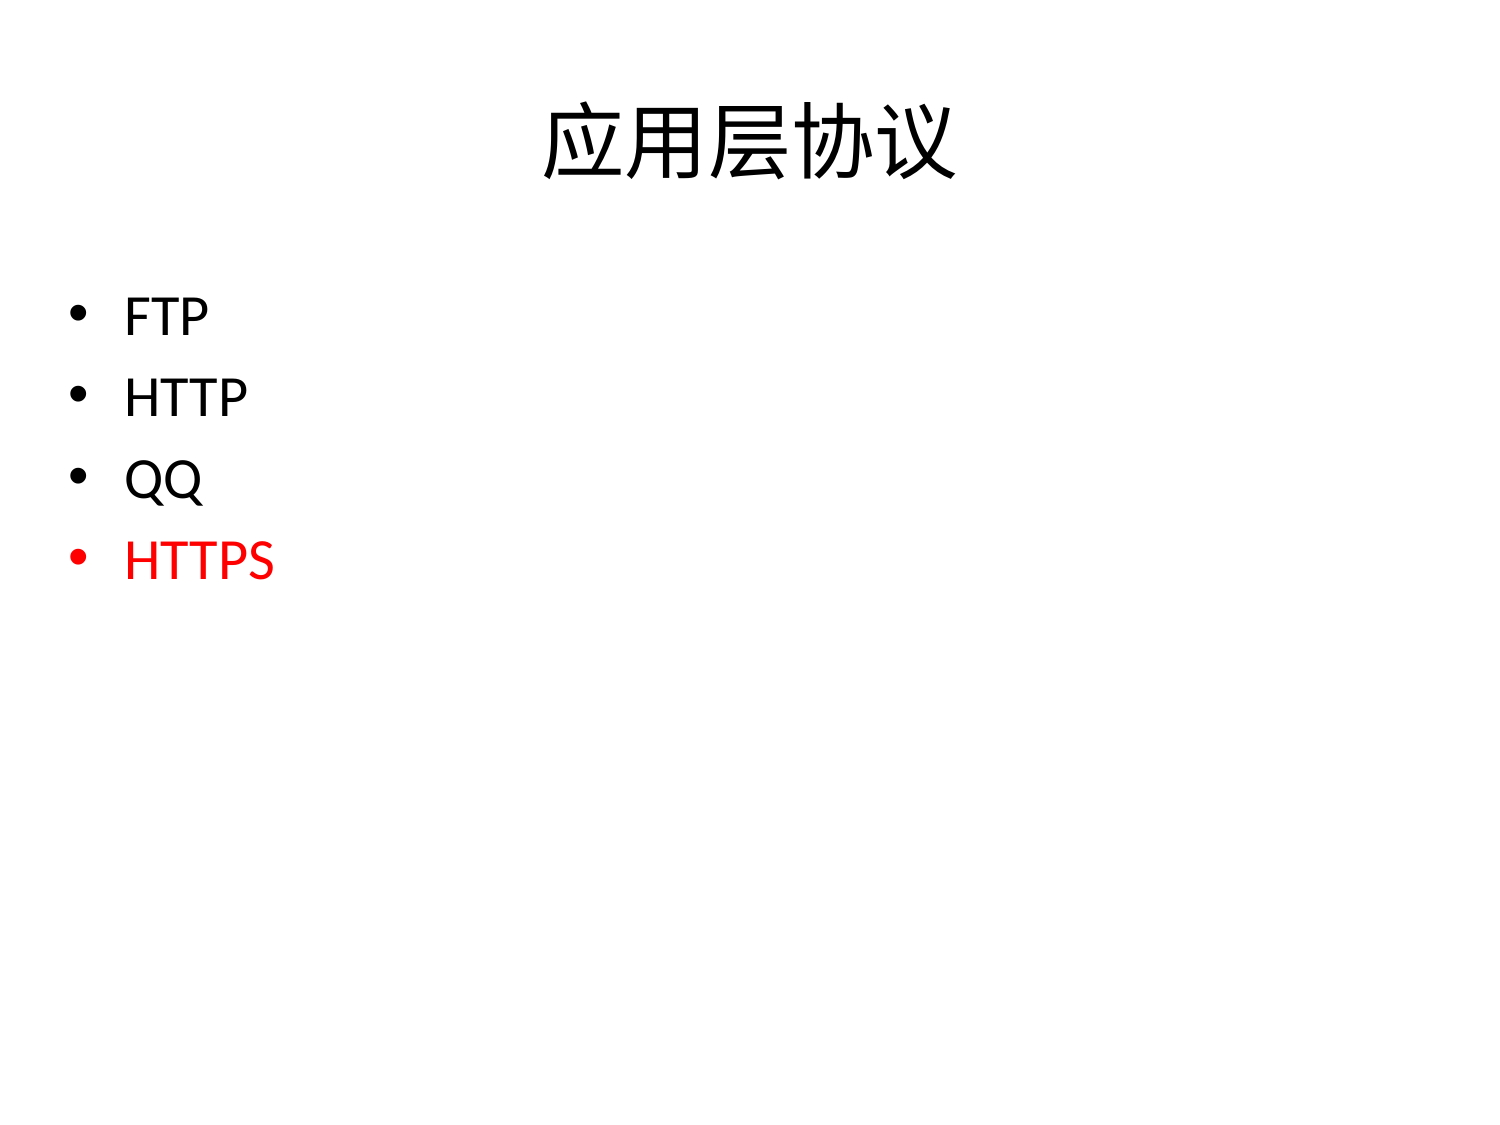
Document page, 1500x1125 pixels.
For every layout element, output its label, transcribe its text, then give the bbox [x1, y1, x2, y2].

list FTP HTTP QQ HTTPS [53, 269, 1459, 1043]
title 应用层协议 [75, 45, 1425, 233]
